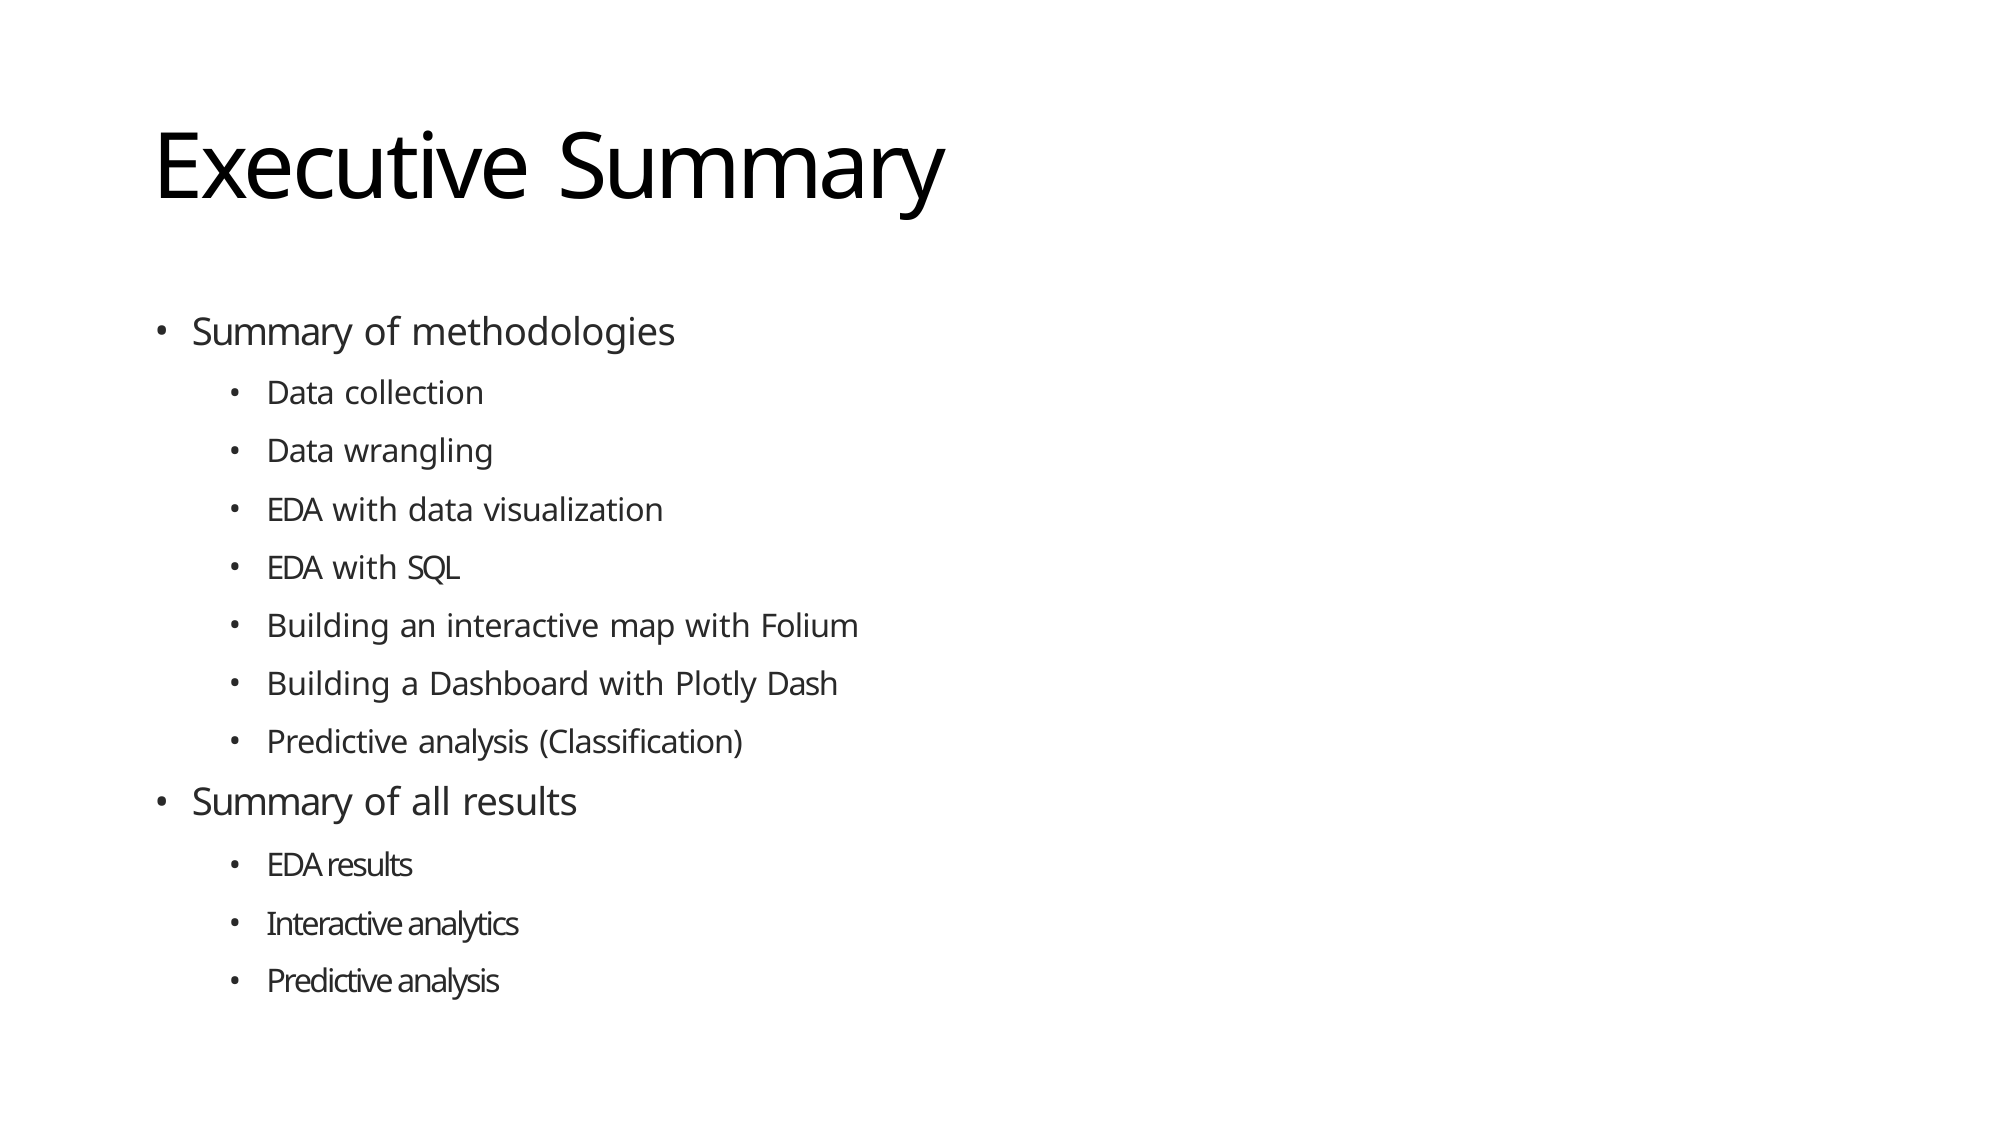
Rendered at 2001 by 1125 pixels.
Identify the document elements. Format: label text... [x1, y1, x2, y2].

list Summary of methodologies Data collection Data wrangling EDA with data visualization EDA with SQL Building an interactive map with Folium Building a Dashboard with Plotly Dash Predictive analysis (Classification) Summary of all results EDA results Interactive analytics Predictive analysis [137, 299, 1863, 1014]
title Executive Summary [137, 59, 1863, 278]
